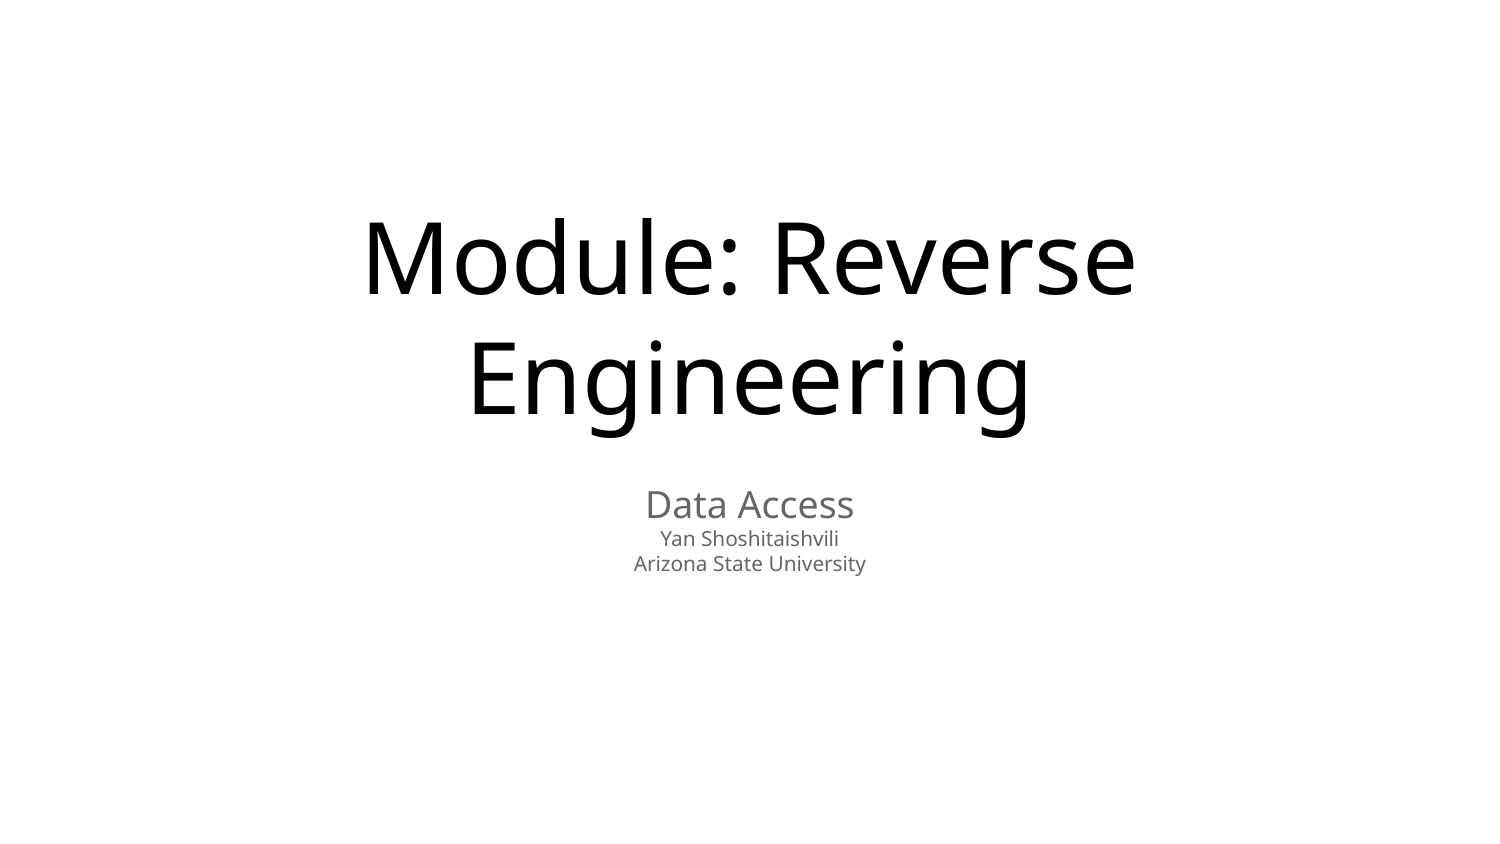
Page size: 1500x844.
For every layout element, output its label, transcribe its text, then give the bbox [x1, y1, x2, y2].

title Module: Reverse Engineering [112, 259, 1388, 450]
subtitle Data Access Yan Shoshitaishvili Arizona State University [112, 465, 1388, 595]
